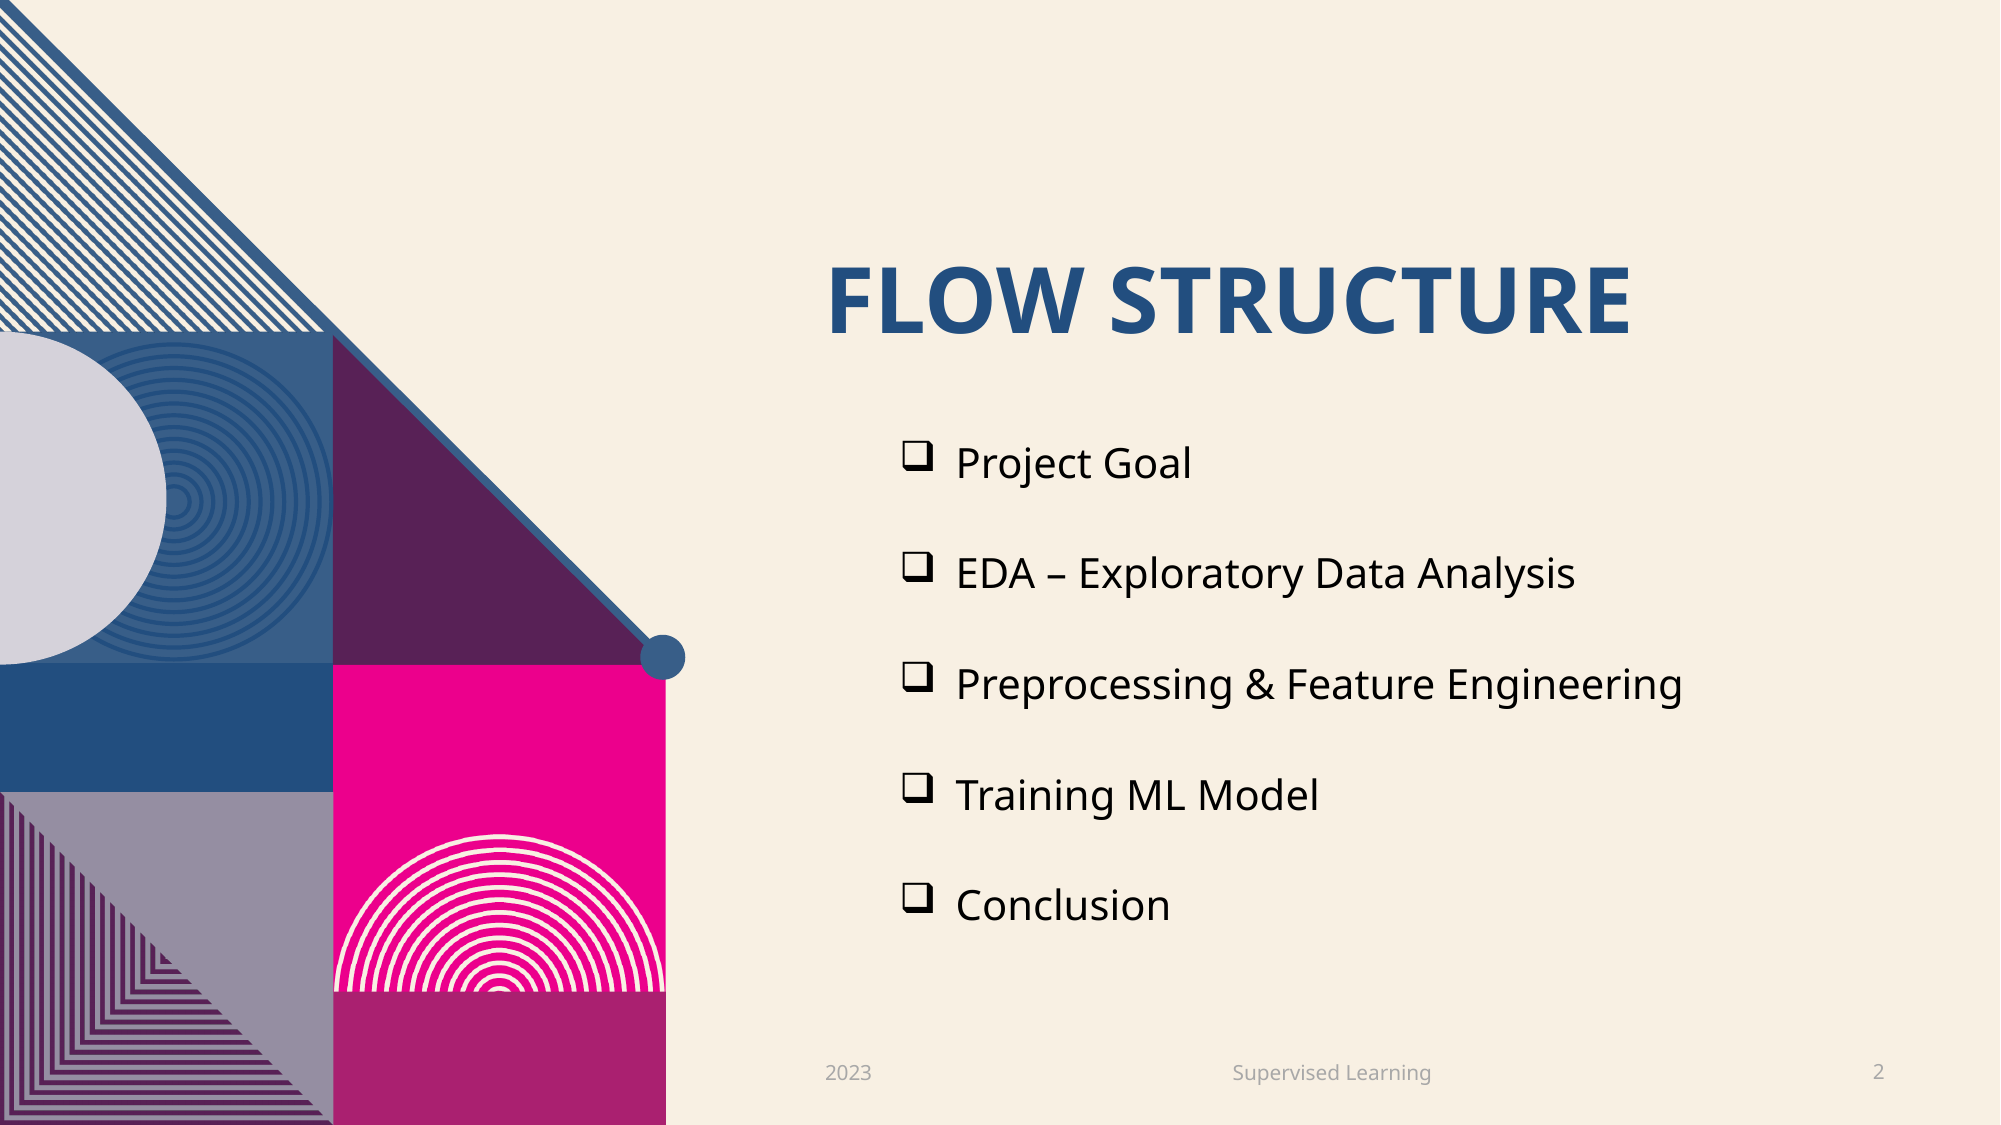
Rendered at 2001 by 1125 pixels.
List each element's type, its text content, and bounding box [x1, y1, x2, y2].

picture [334, 834, 665, 991]
slide_number 2 [1824, 1042, 1900, 1103]
list Project Goal EDA – Exploratory Data Analysis Preprocessing & Feature Engineering Training ML Model Conclusion [809, 379, 1860, 980]
footer Supervised Learning [664, 1041, 2000, 1102]
picture [0, 792, 333, 1125]
title Flow structure [809, 147, 1850, 365]
picture [10, 0, 332, 321]
picture [0, 4, 330, 333]
